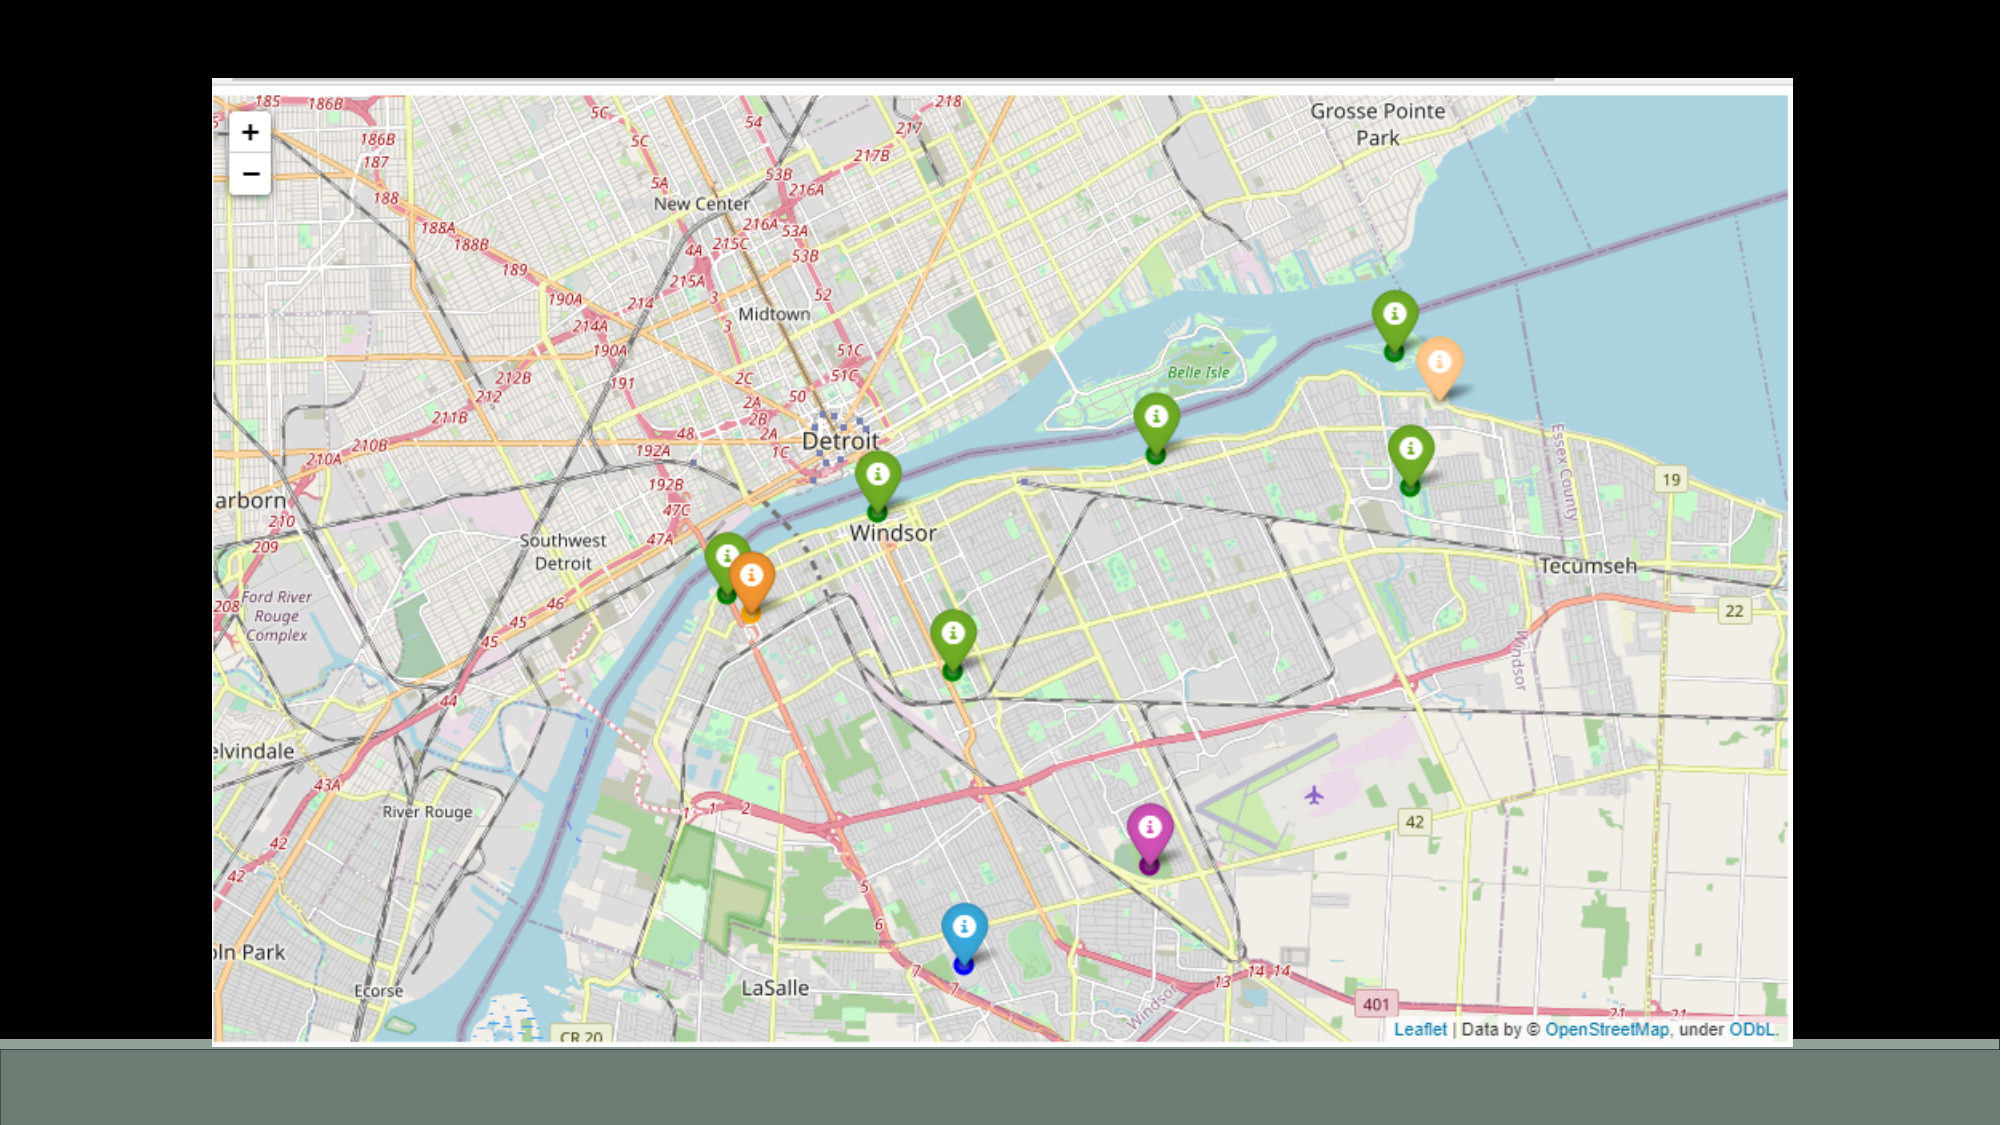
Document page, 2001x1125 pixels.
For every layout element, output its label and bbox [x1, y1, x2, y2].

picture [212, 78, 1793, 1047]
